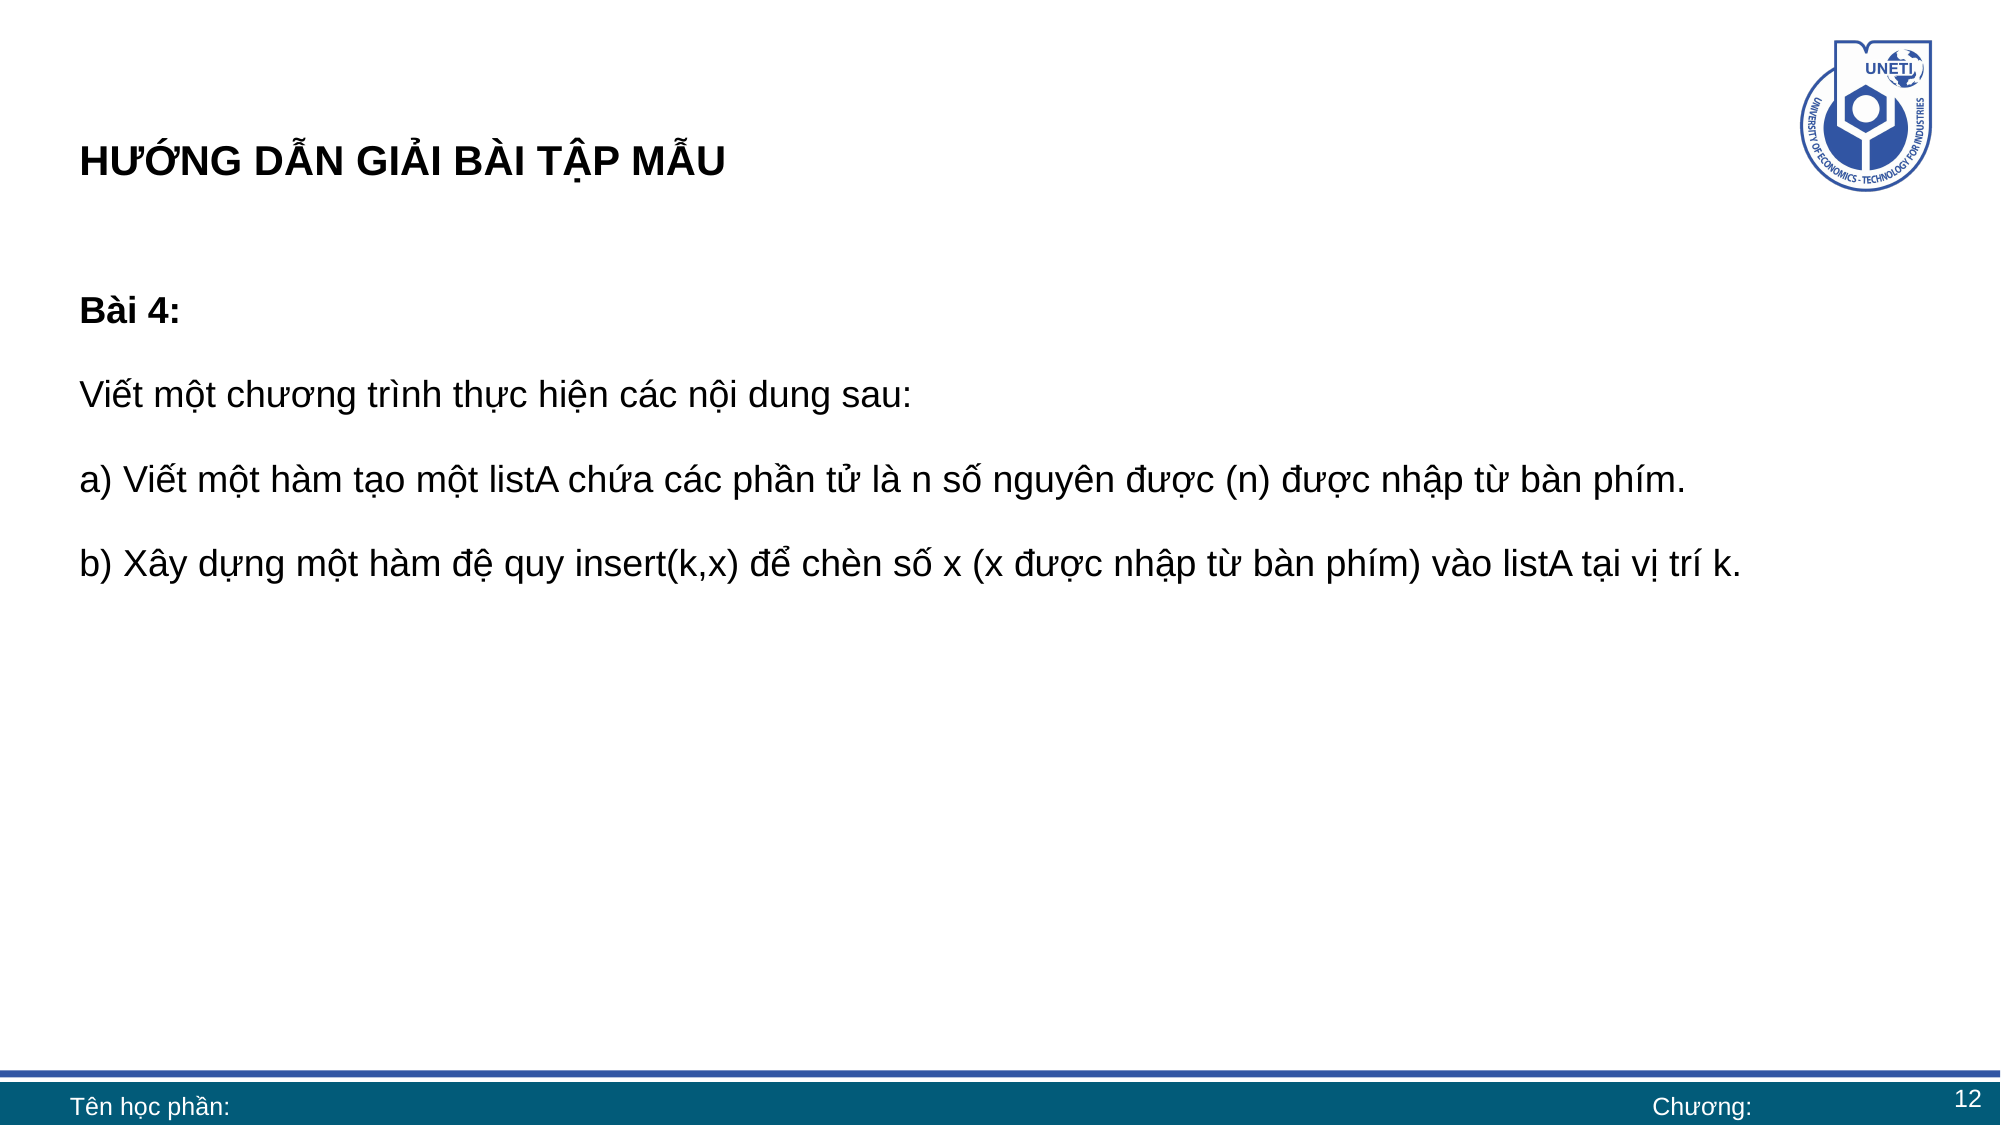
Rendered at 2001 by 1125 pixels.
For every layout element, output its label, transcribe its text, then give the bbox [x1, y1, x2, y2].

slide_number 12 [1547, 1071, 1998, 1124]
list Bài 4: Viết một chương trình thực hiện các nội dung sau: a) Viết một hàm tạo một listA chứa các phần tử là n số nguyên được (n) được nhập từ bàn phím. b) Xây dựng một hàm đệ quy insert(k,x) để chèn số x (x được nhập từ bàn phím) vào listA tại vị trí k. [64, 269, 1936, 957]
picture [1798, 37, 1936, 116]
text_box Chương: [1591, 1082, 1815, 1125]
text_box Tên học phần: [55, 1082, 1591, 1125]
title HƯỚNG DẪN GIẢI BÀI TẬP MẪU [64, 116, 1936, 248]
